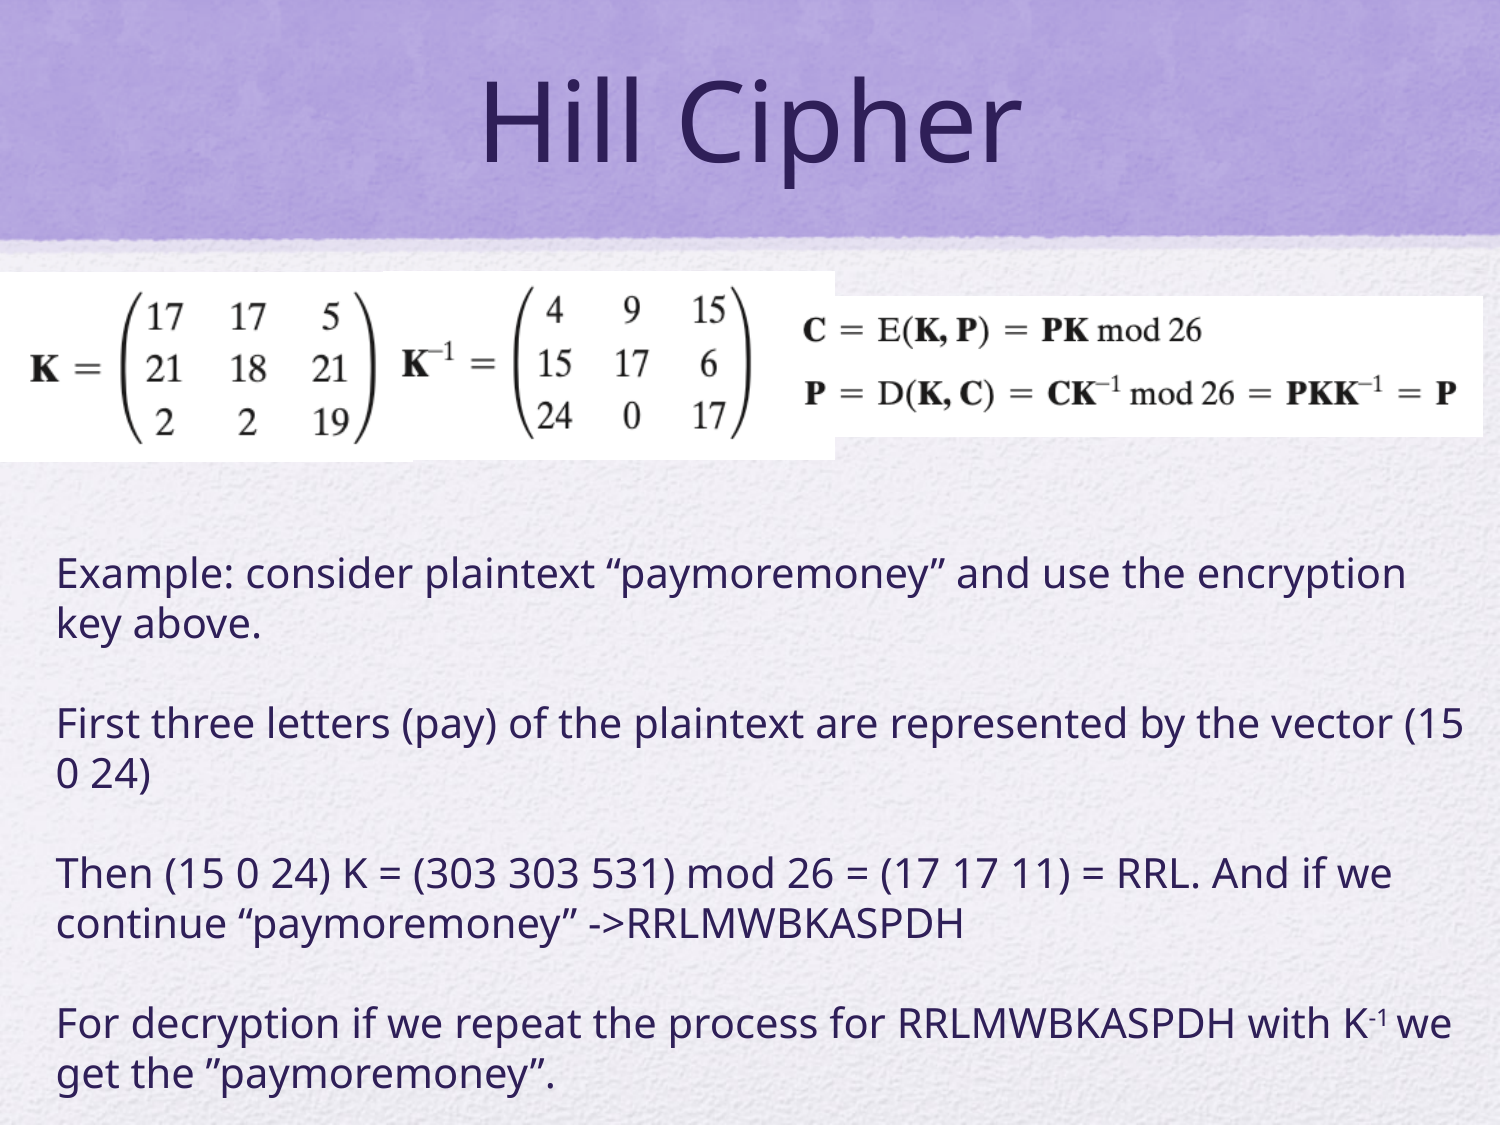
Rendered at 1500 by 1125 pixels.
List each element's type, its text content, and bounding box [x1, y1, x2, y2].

picture [0, 225, 1500, 1125]
title Hill Cipher [129, 6, 1373, 239]
text_box Example: consider plaintext “paymoremoney” and use the encryption key above. First three letters (pay) of the plaintext are represented by the vector (15 0 24) Then (15 0 24) K = (303 303 531) mod 26 = (17 17 11) = RRL. And if we continue “paymoremoney” ->RRLMWBKASPDH For decryption if we repeat the process for RRLMWBKASPDH with K-1 we get the ”paymoremoney”. [40, 538, 1483, 1125]
